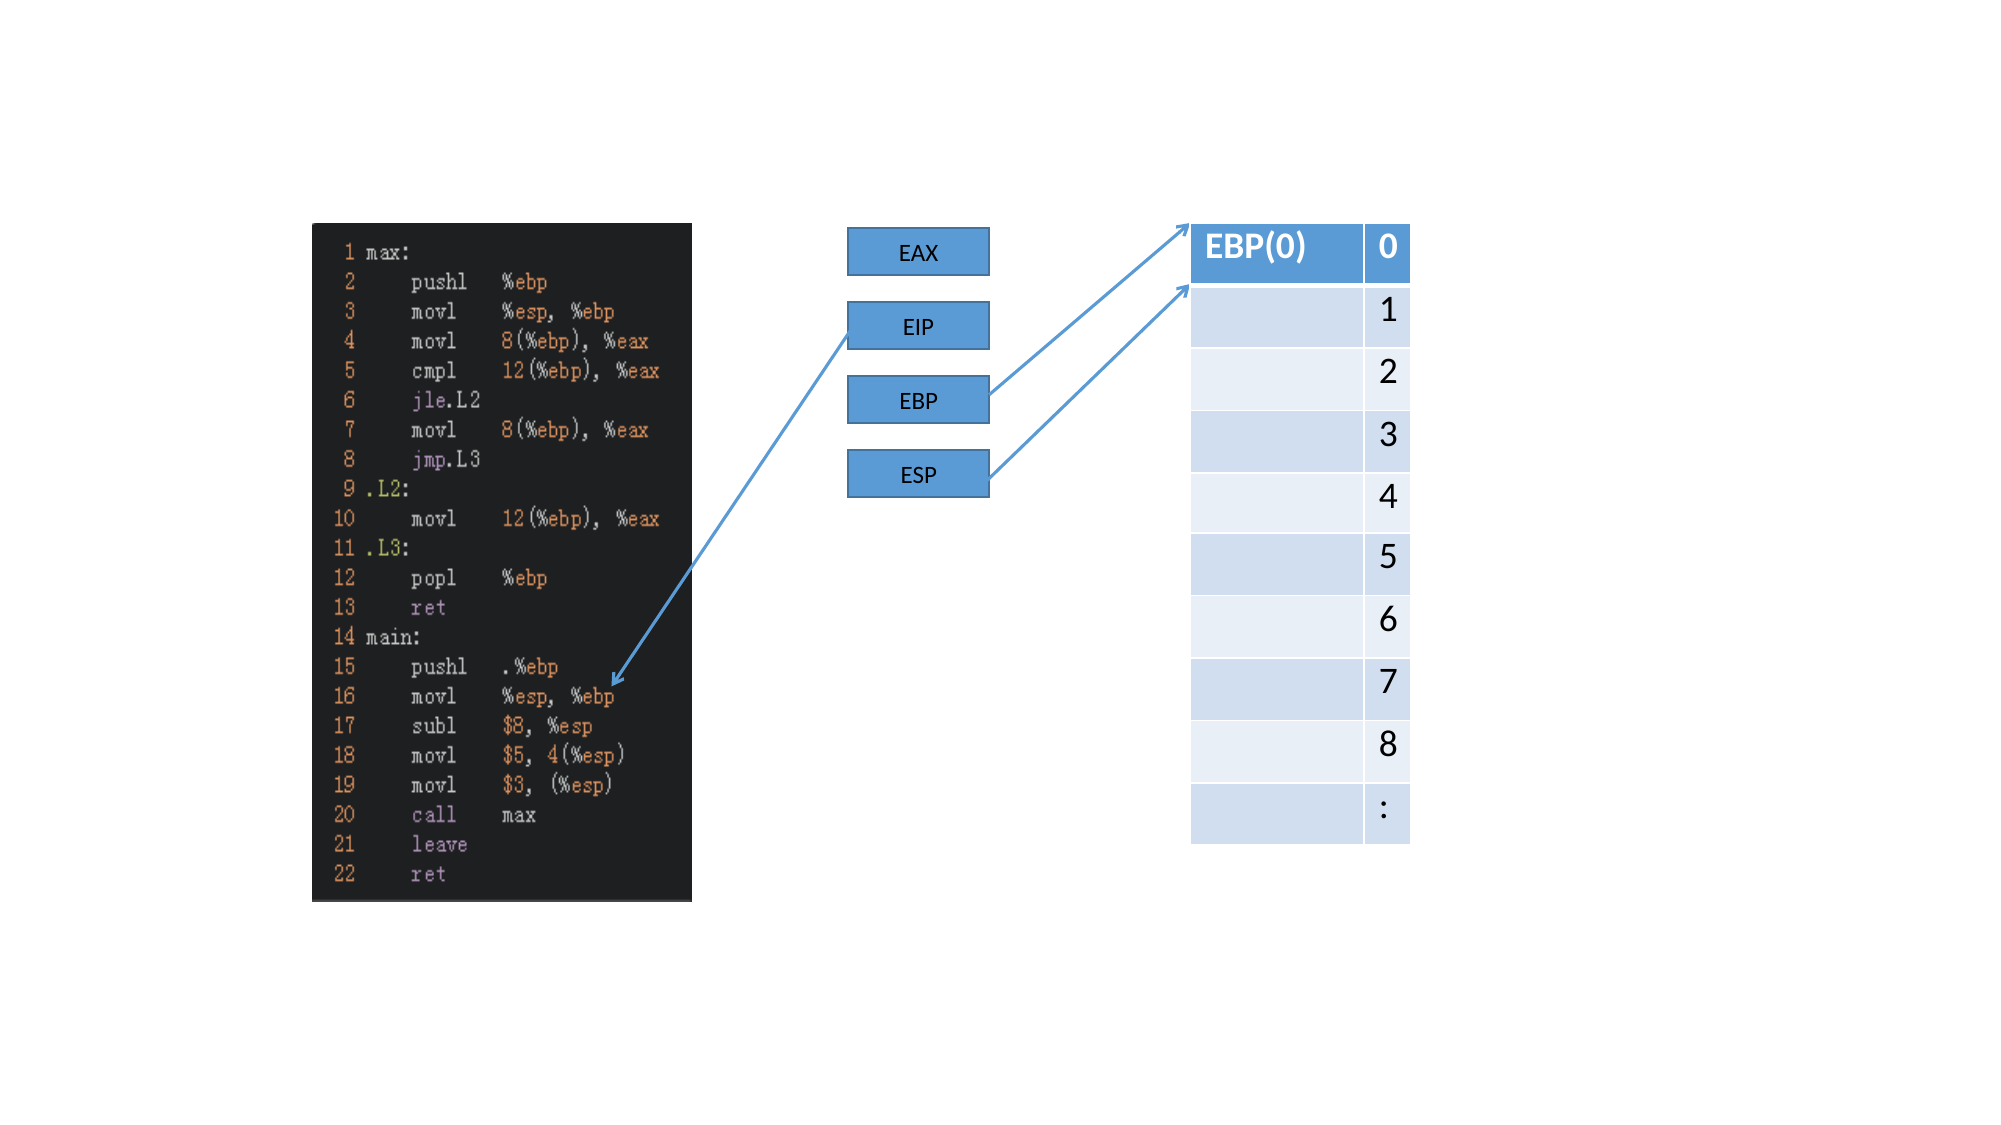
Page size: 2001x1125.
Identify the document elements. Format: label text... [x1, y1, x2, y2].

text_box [611, 322, 856, 687]
table_cell 4 [1365, 474, 1410, 532]
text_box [989, 222, 1191, 283]
table_cell [1191, 596, 1363, 657]
table_header 0 [1365, 224, 1410, 283]
table_cell [1191, 349, 1363, 410]
table_cell [1191, 659, 1363, 720]
table_cell 7 [1365, 659, 1410, 720]
table_header EBP(0) [1191, 224, 1363, 283]
table_cell [1191, 288, 1363, 347]
table_cell [1191, 474, 1363, 532]
table_cell 6 [1365, 596, 1410, 657]
table_cell [1191, 784, 1363, 844]
table_cell 1 [1365, 288, 1410, 347]
table_cell 2 [1365, 349, 1410, 410]
table_cell 5 [1365, 534, 1410, 595]
table_cell [1191, 721, 1363, 782]
table_cell 3 [1365, 411, 1410, 472]
table_cell : [1365, 784, 1410, 844]
picture [312, 223, 692, 902]
table_cell [1191, 534, 1363, 595]
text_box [981, 283, 1191, 486]
table_cell [1191, 411, 1363, 472]
table_cell 8 [1365, 721, 1410, 782]
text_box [848, 228, 990, 497]
